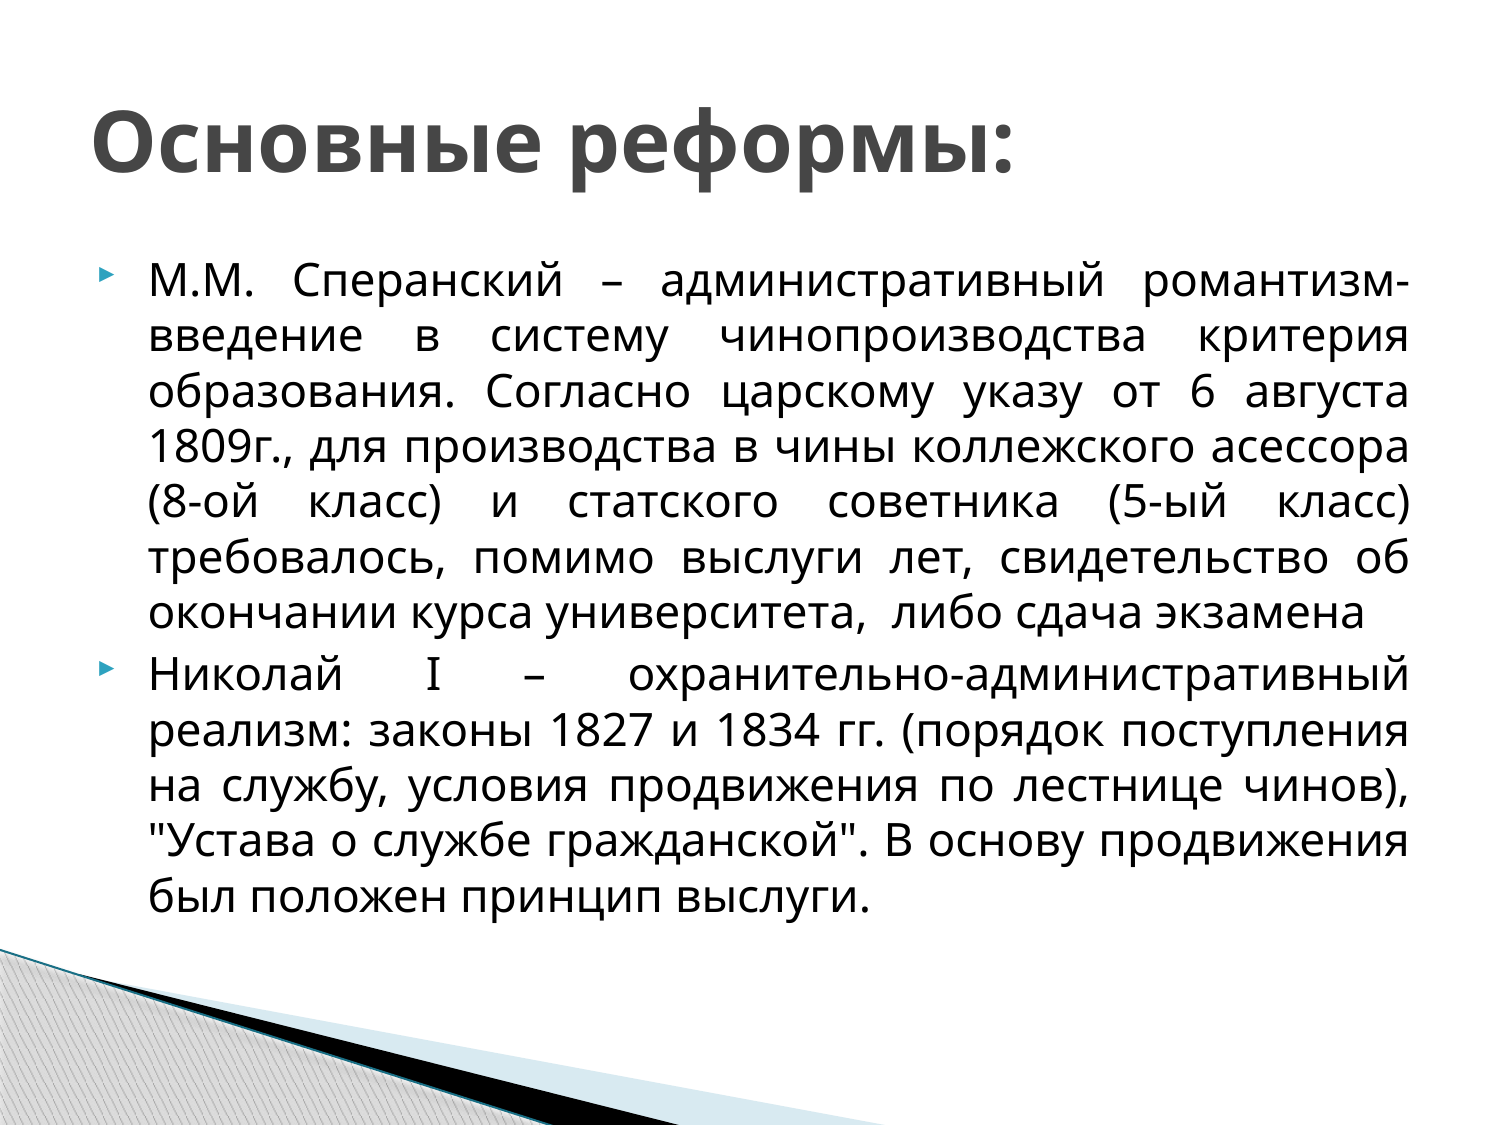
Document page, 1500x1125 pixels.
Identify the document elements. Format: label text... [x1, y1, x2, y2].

title Основные реформы: [75, 45, 1425, 233]
list М.М. Сперанский – административный романтизм- введение в систему чинопроизводства критерия образования. Согласно царскому указу от 6 августа 1809г., для производства в чины коллежского асессора (8-ой класс) и статского советника (5-ый класс) требовалось, помимо выслуги лет, свидетельство об окончании курса университета, либо сдача экзамена Николай I – охранительно-административный реализм: законы 1827 и 1834 гг. (порядок поступления на службу, условия продвижения по лестнице чинов), "Устава о службе гражданской". В основу продвижения был положен принцип выслуги. [75, 243, 1425, 986]
